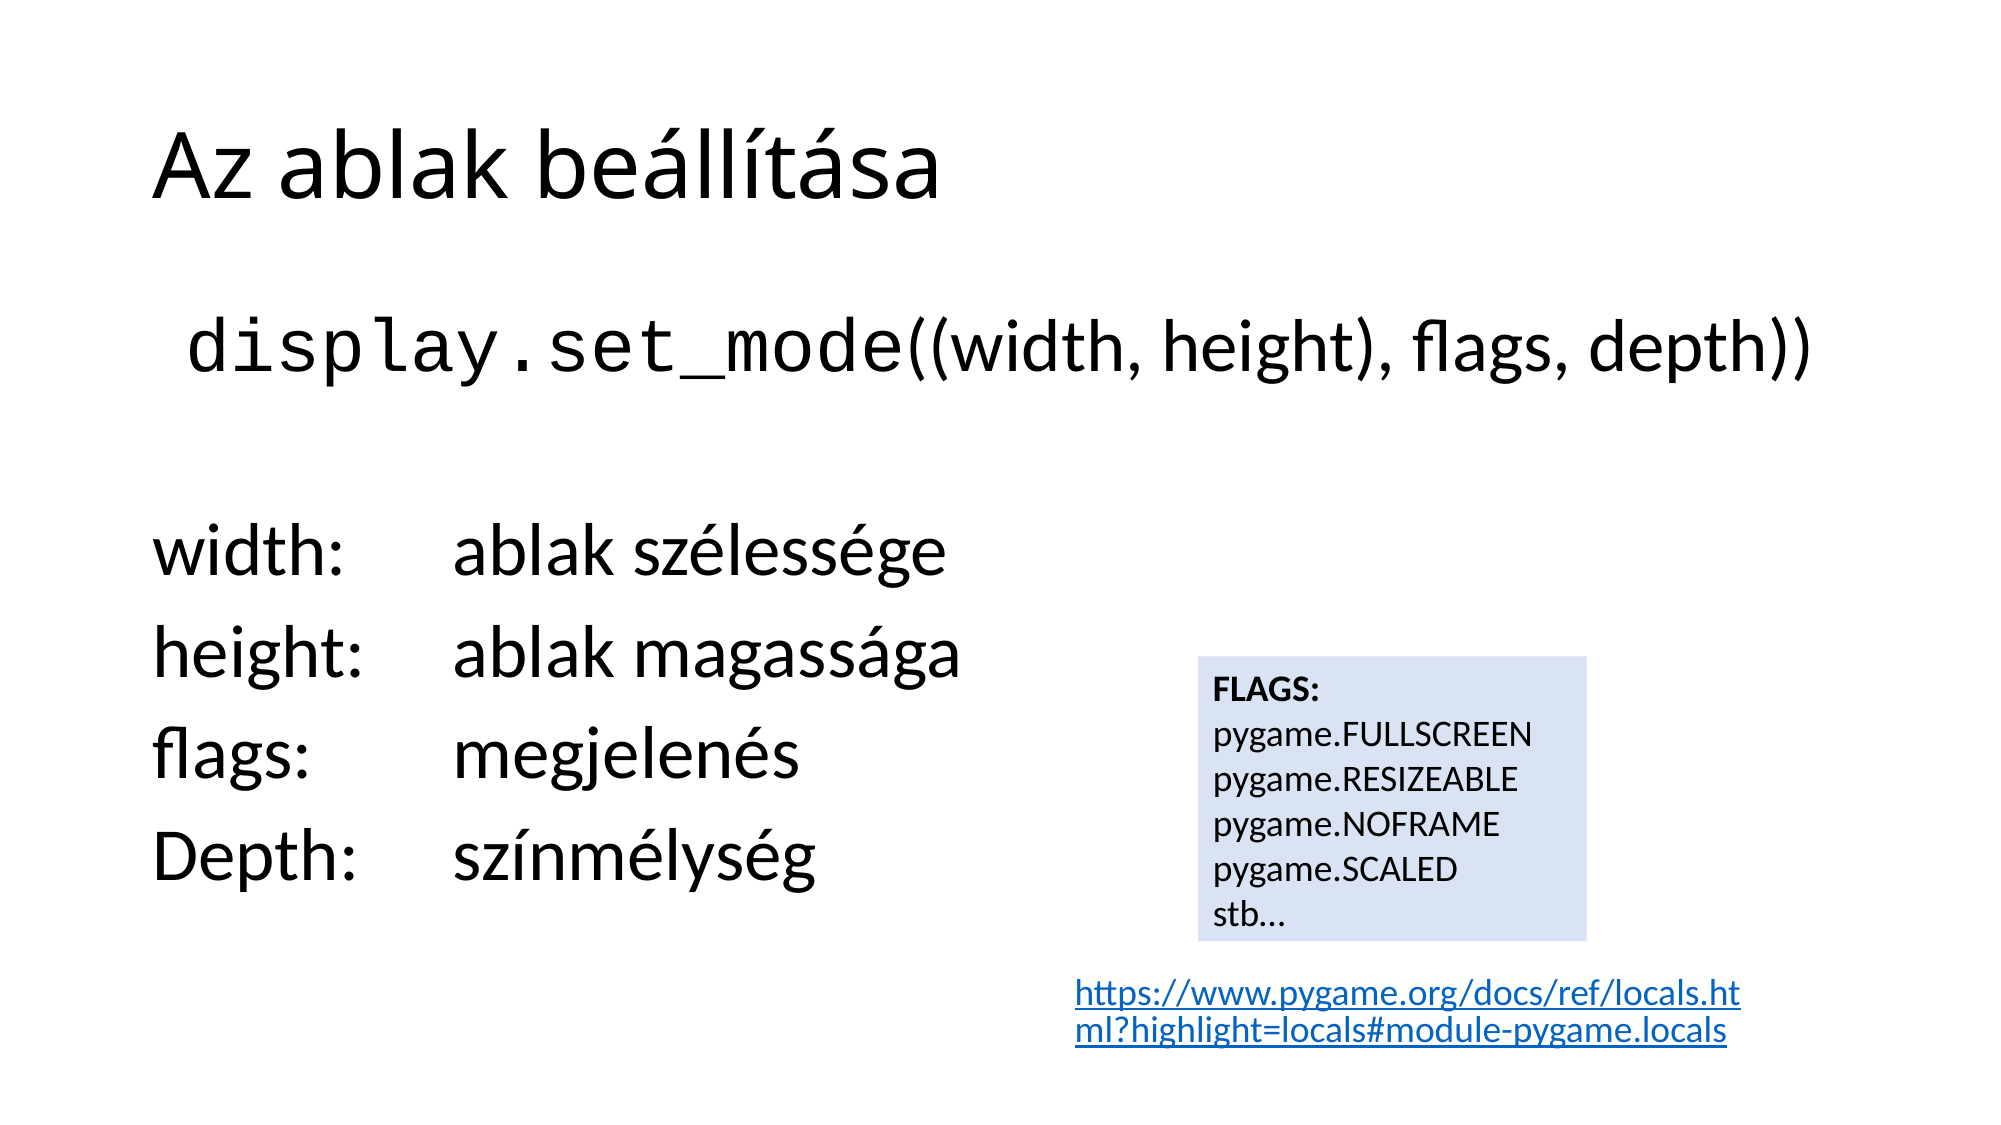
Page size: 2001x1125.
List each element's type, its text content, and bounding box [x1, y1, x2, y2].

title Az ablak beállítása [137, 59, 1863, 278]
text_box FLAGS: pygame.FULLSCREEN pygame.RESIZEABLE pygame.NOFRAME pygame.SCALED stb… [1198, 656, 1587, 942]
text_box https://www.pygame.org/docs/ref/locals.html?highlight=locals#module-pygame.locals [1059, 960, 1782, 1020]
list display.set_mode((width, height), flags, depth)) width: ablak szélessége height: ablak magassága flags: megjelenés Depth: színmélység [137, 299, 1863, 1014]
